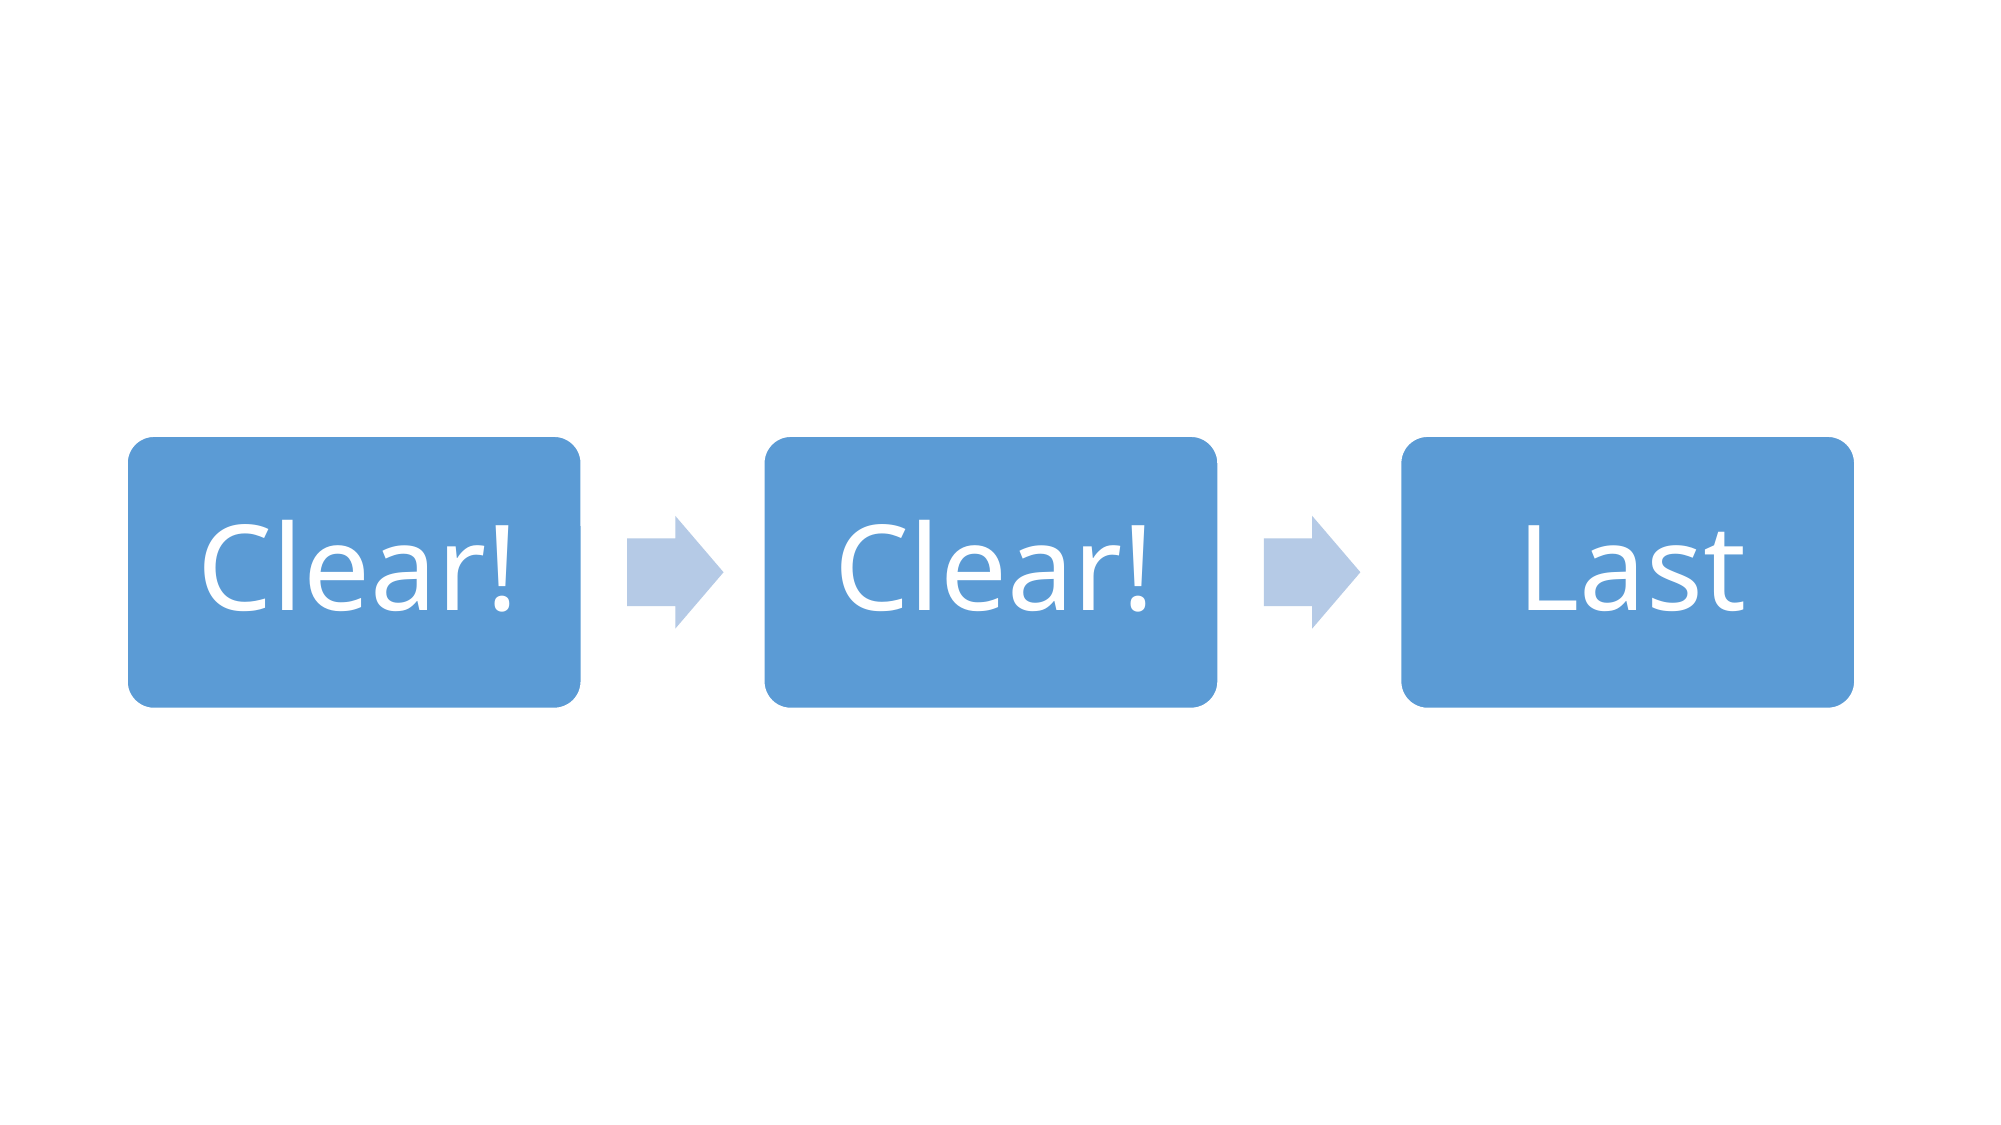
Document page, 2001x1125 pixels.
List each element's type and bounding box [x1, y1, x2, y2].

text_box [125, 199, 1857, 946]
